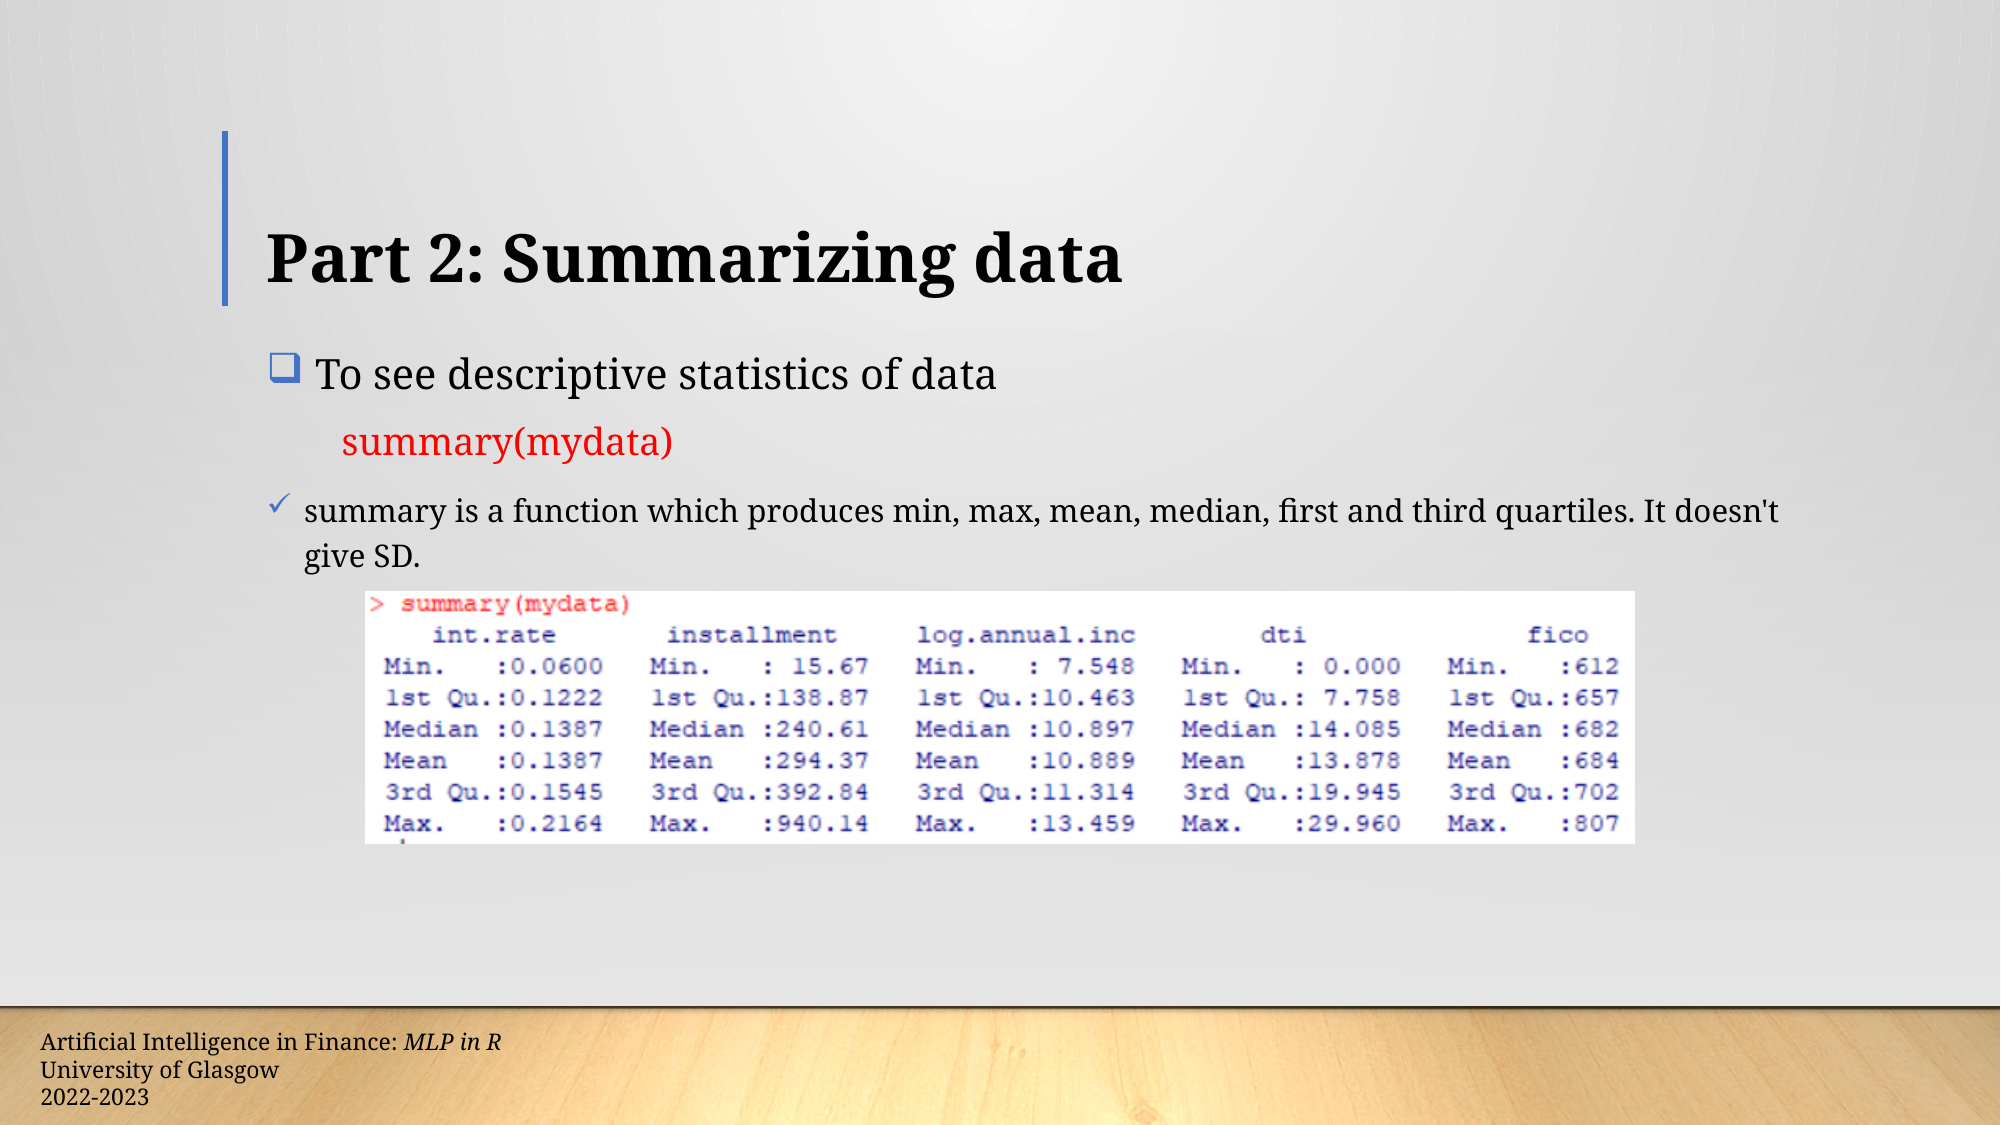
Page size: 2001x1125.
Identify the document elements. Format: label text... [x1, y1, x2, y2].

text_box Artificial Intelligence in Finance: MLP in R University of Glasgow 2022-2023 [25, 1020, 533, 1118]
picture [365, 591, 1635, 844]
picture [0, 1006, 2000, 1125]
list To see descriptive statistics of data summary(mydata) summary is a function which produces min, max, mean, median, first and third quartiles. It doesn't give SD. [251, 330, 1814, 978]
title Part 2: Summarizing data [251, 131, 1814, 305]
